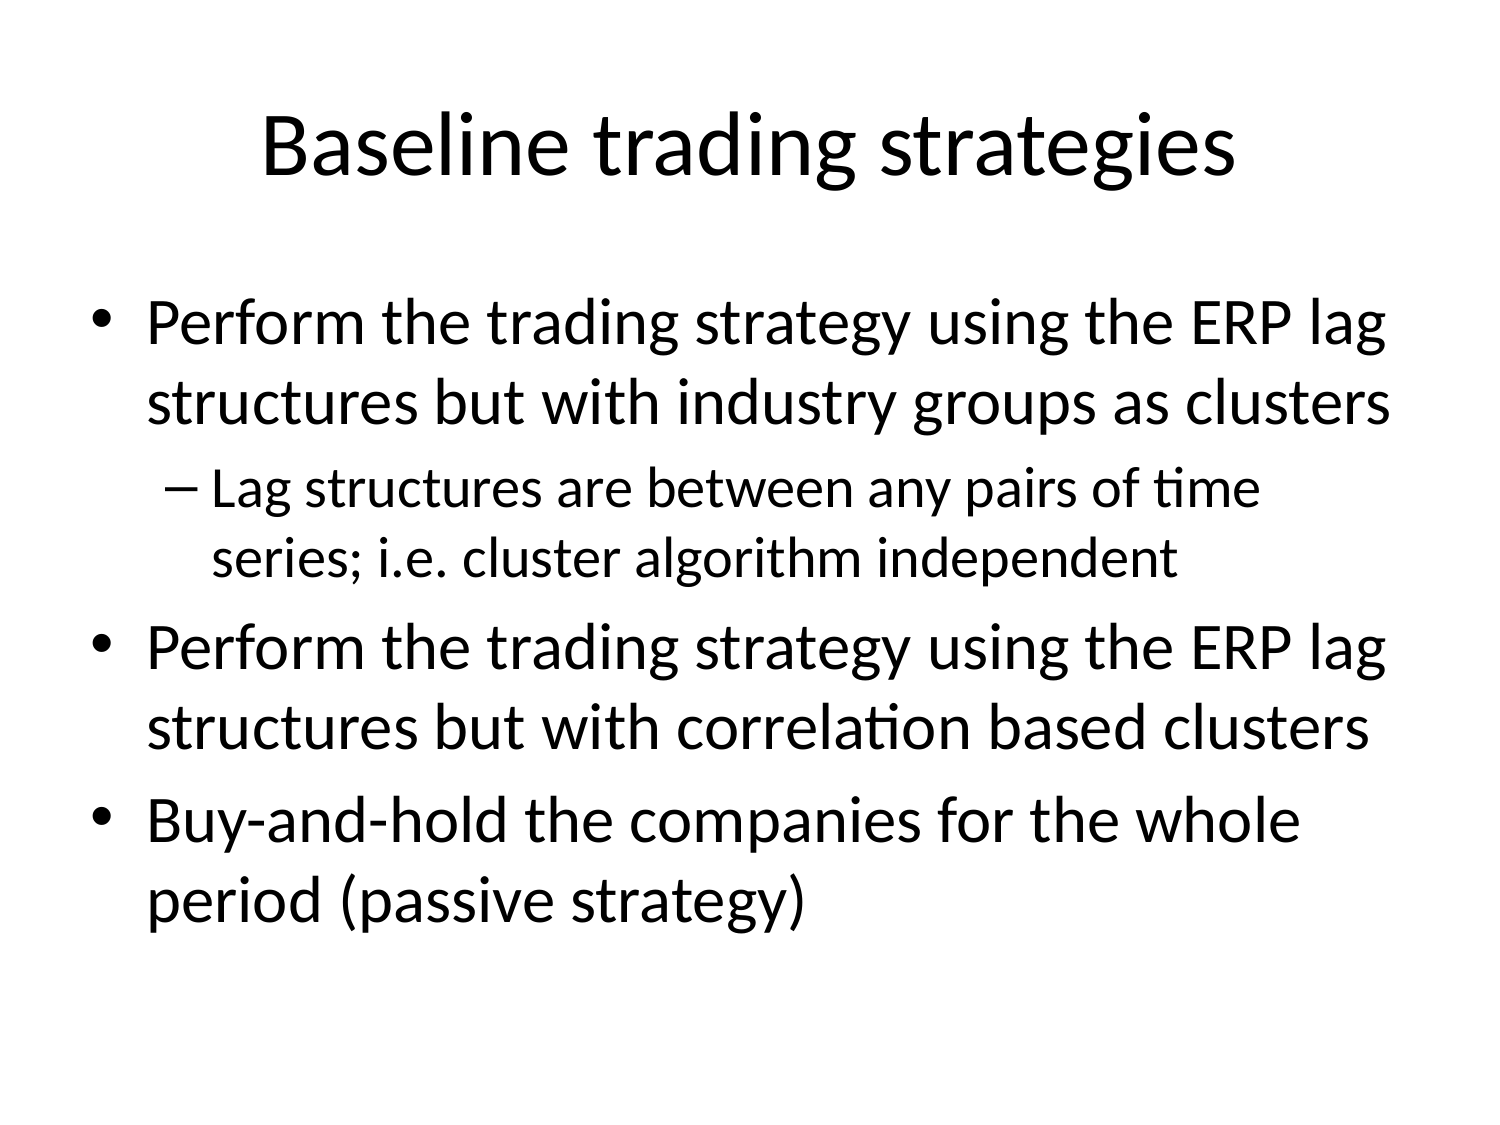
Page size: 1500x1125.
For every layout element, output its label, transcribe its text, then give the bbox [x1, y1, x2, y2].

title Baseline trading strategies [75, 45, 1425, 233]
list Perform the trading strategy using the ERP lag structures but with industry groups as clusters Lag structures are between any pairs of time series; i.e. cluster algorithm independent Perform the trading strategy using the ERP lag structures but with correlation based clusters Buy-and-hold the companies for the whole period (passive strategy) [75, 270, 1425, 1013]
